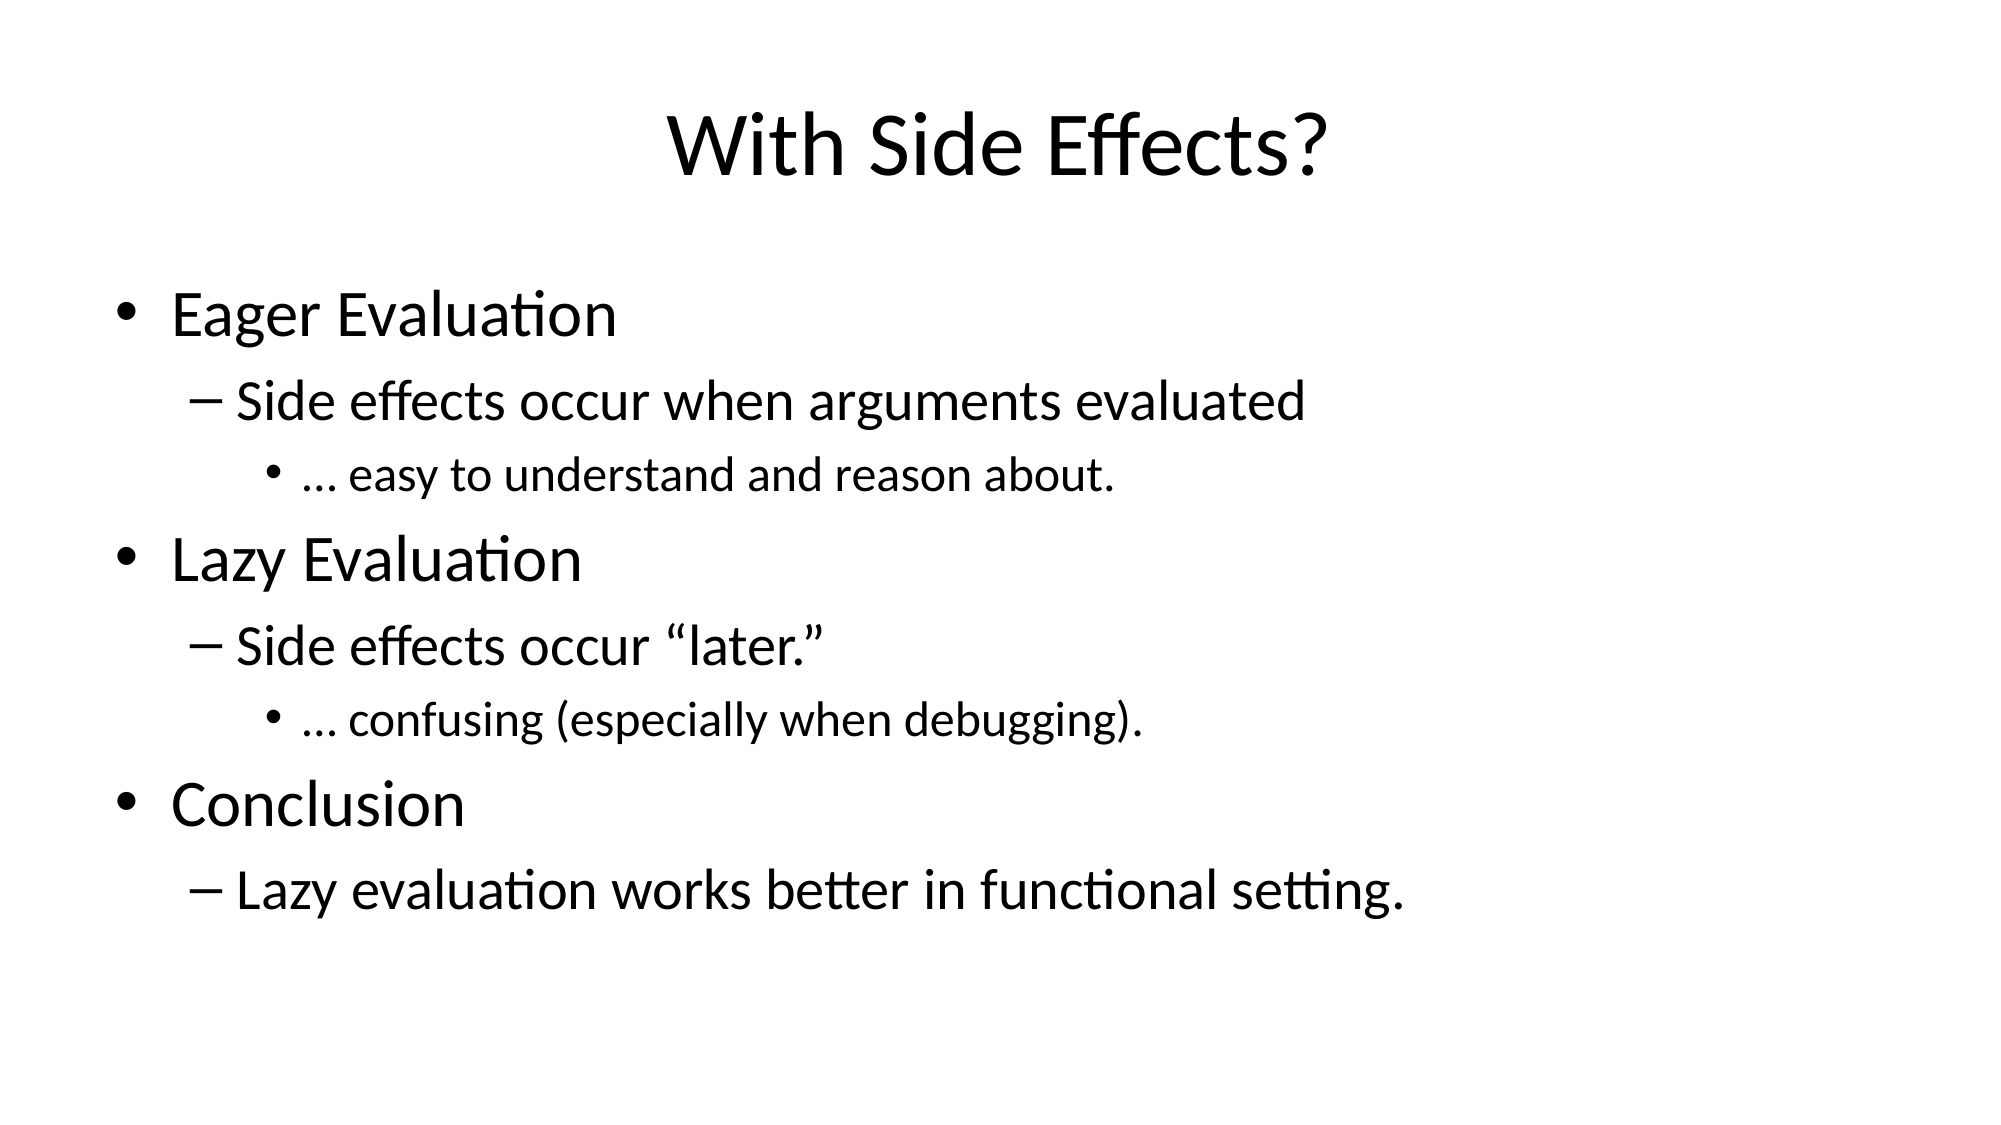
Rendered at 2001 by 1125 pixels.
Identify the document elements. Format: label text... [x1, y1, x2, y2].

list Eager Evaluation Side effects occur when arguments evaluated … easy to understand and reason about. Lazy Evaluation Side effects occur “later.” … confusing (especially when debugging). Conclusion Lazy evaluation works better in functional setting. [99, 262, 1900, 1005]
title With Side Effects? [99, 45, 1900, 233]
